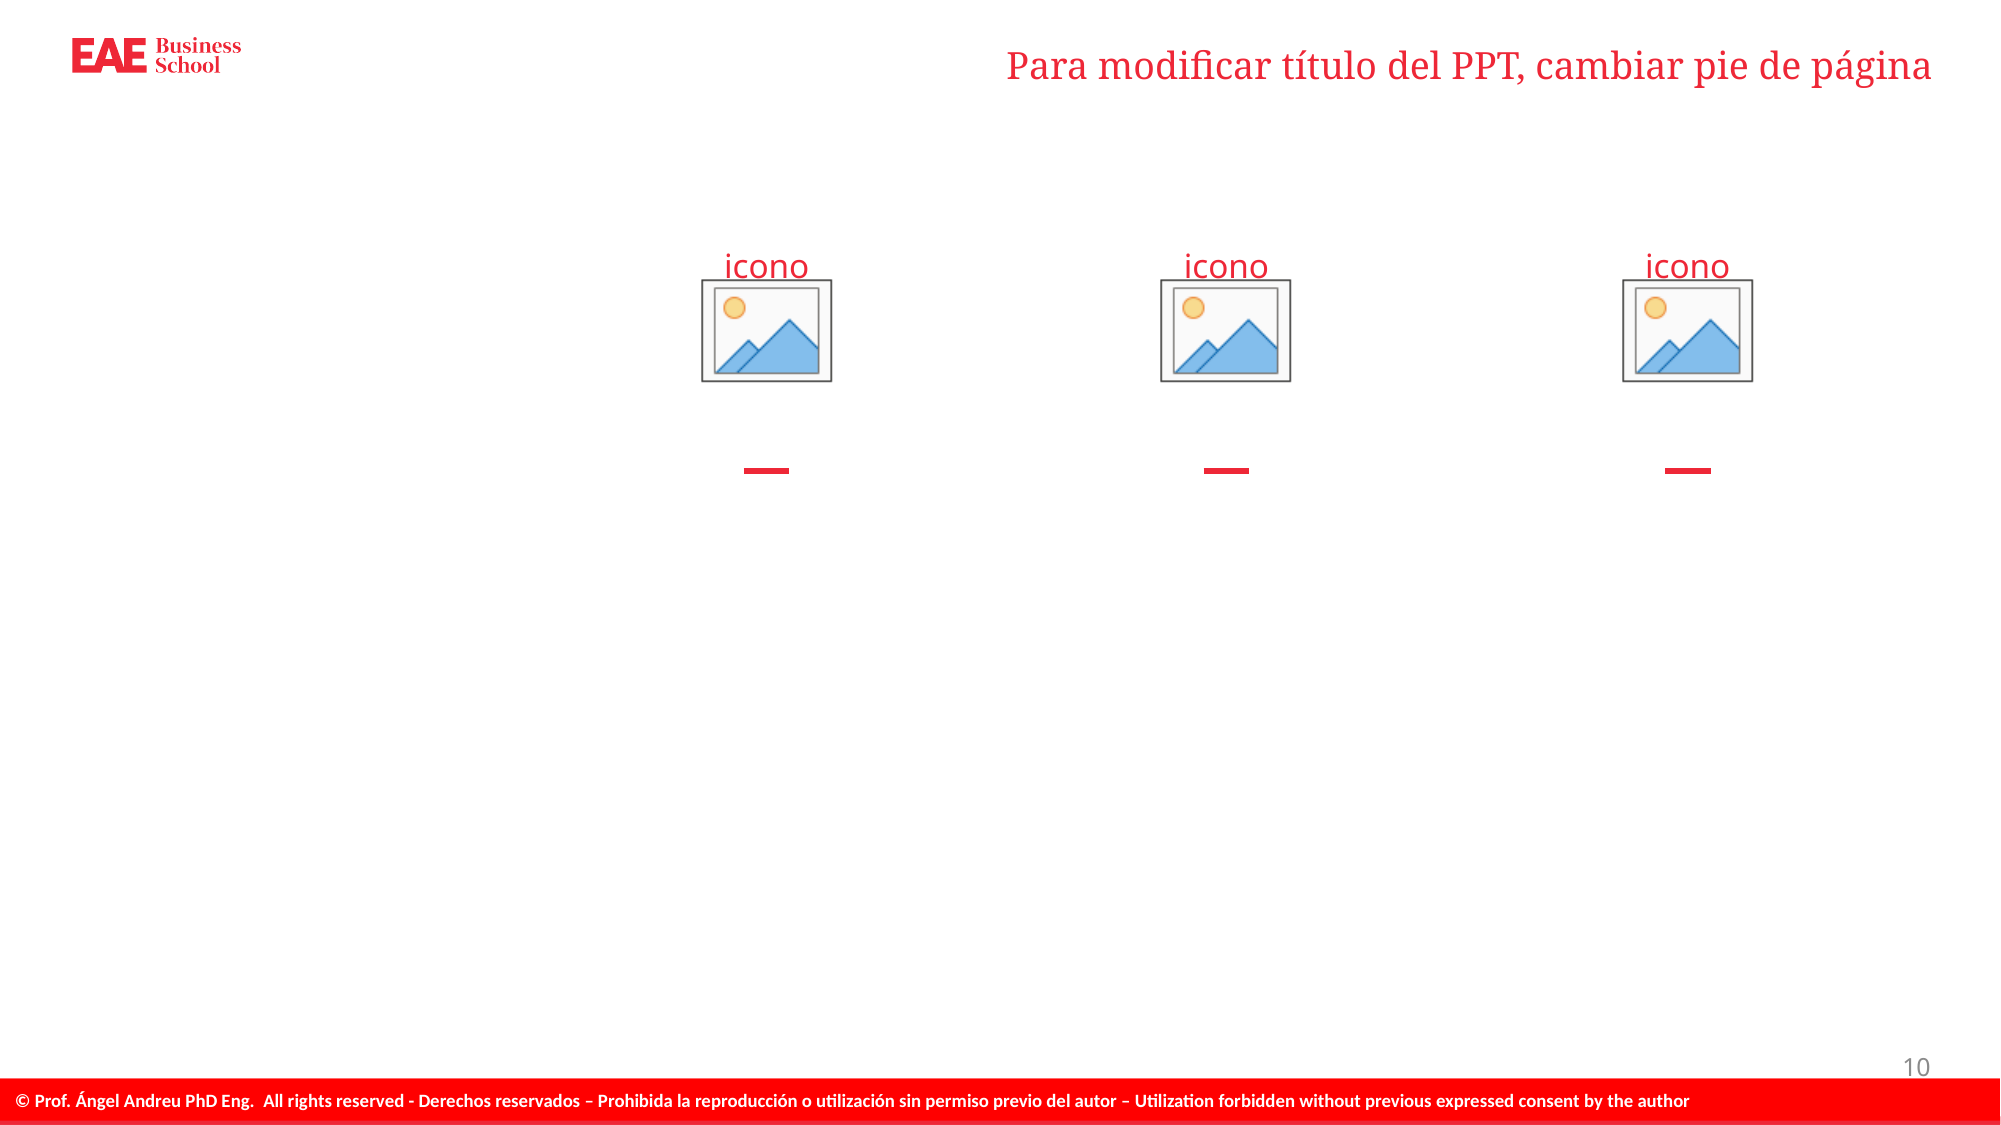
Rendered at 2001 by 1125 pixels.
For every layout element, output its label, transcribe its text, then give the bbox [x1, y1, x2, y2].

slide_number 10 [1495, 1038, 1946, 1098]
footer Para modificar título del PPT, cambiar pie de página [370, 34, 1949, 95]
picture [1133, 238, 1320, 425]
picture [673, 238, 860, 425]
picture [1594, 238, 1781, 425]
